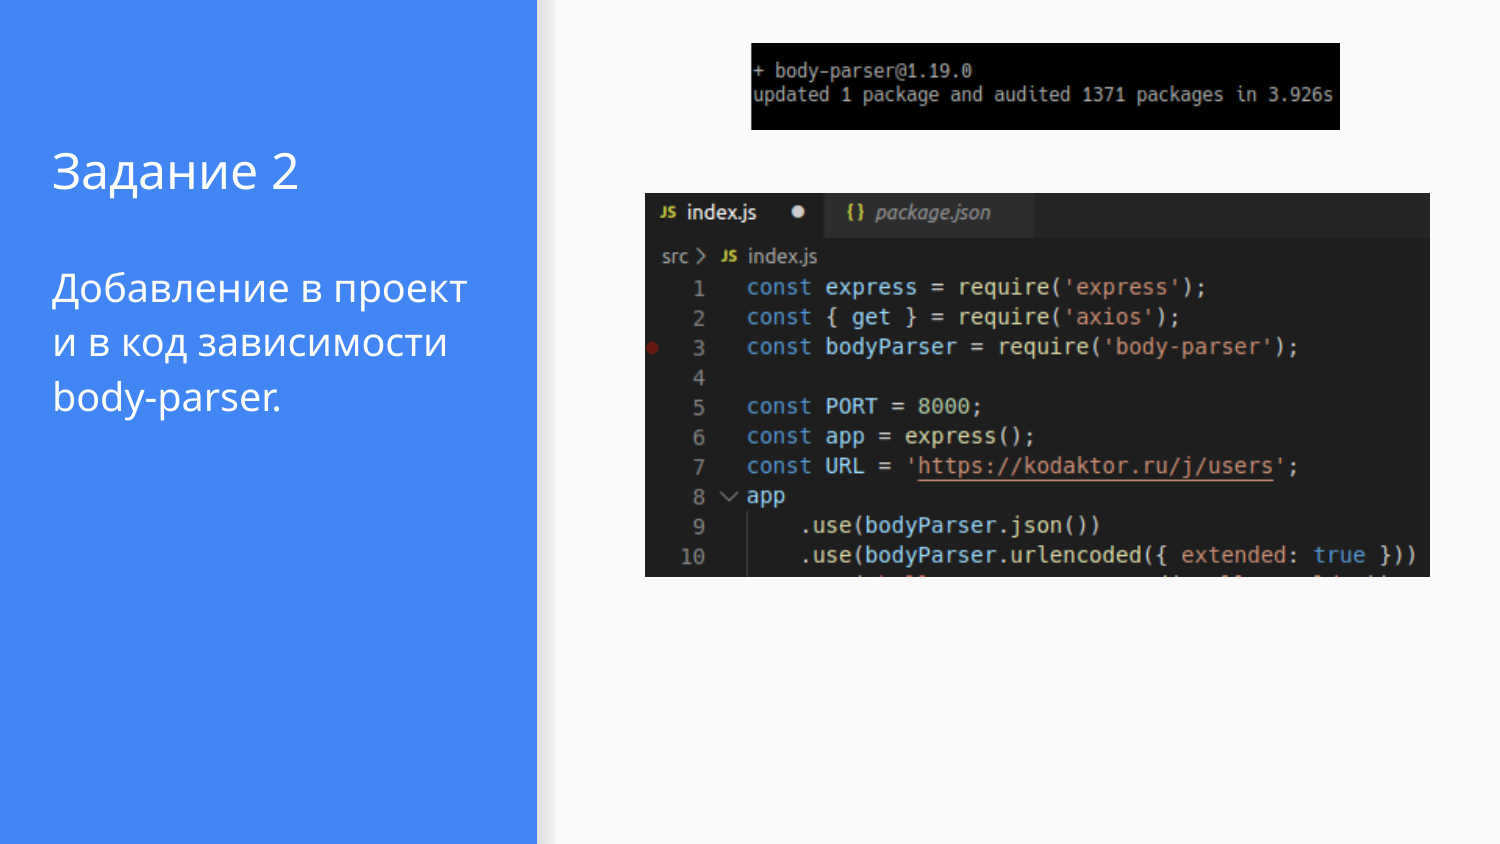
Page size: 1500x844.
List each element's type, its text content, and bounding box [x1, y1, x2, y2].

list Добавление в проект и в код зависимости body-parser. [37, 240, 498, 760]
picture [749, 43, 1340, 130]
title Задание 2 [37, 58, 498, 216]
picture [644, 193, 1430, 577]
